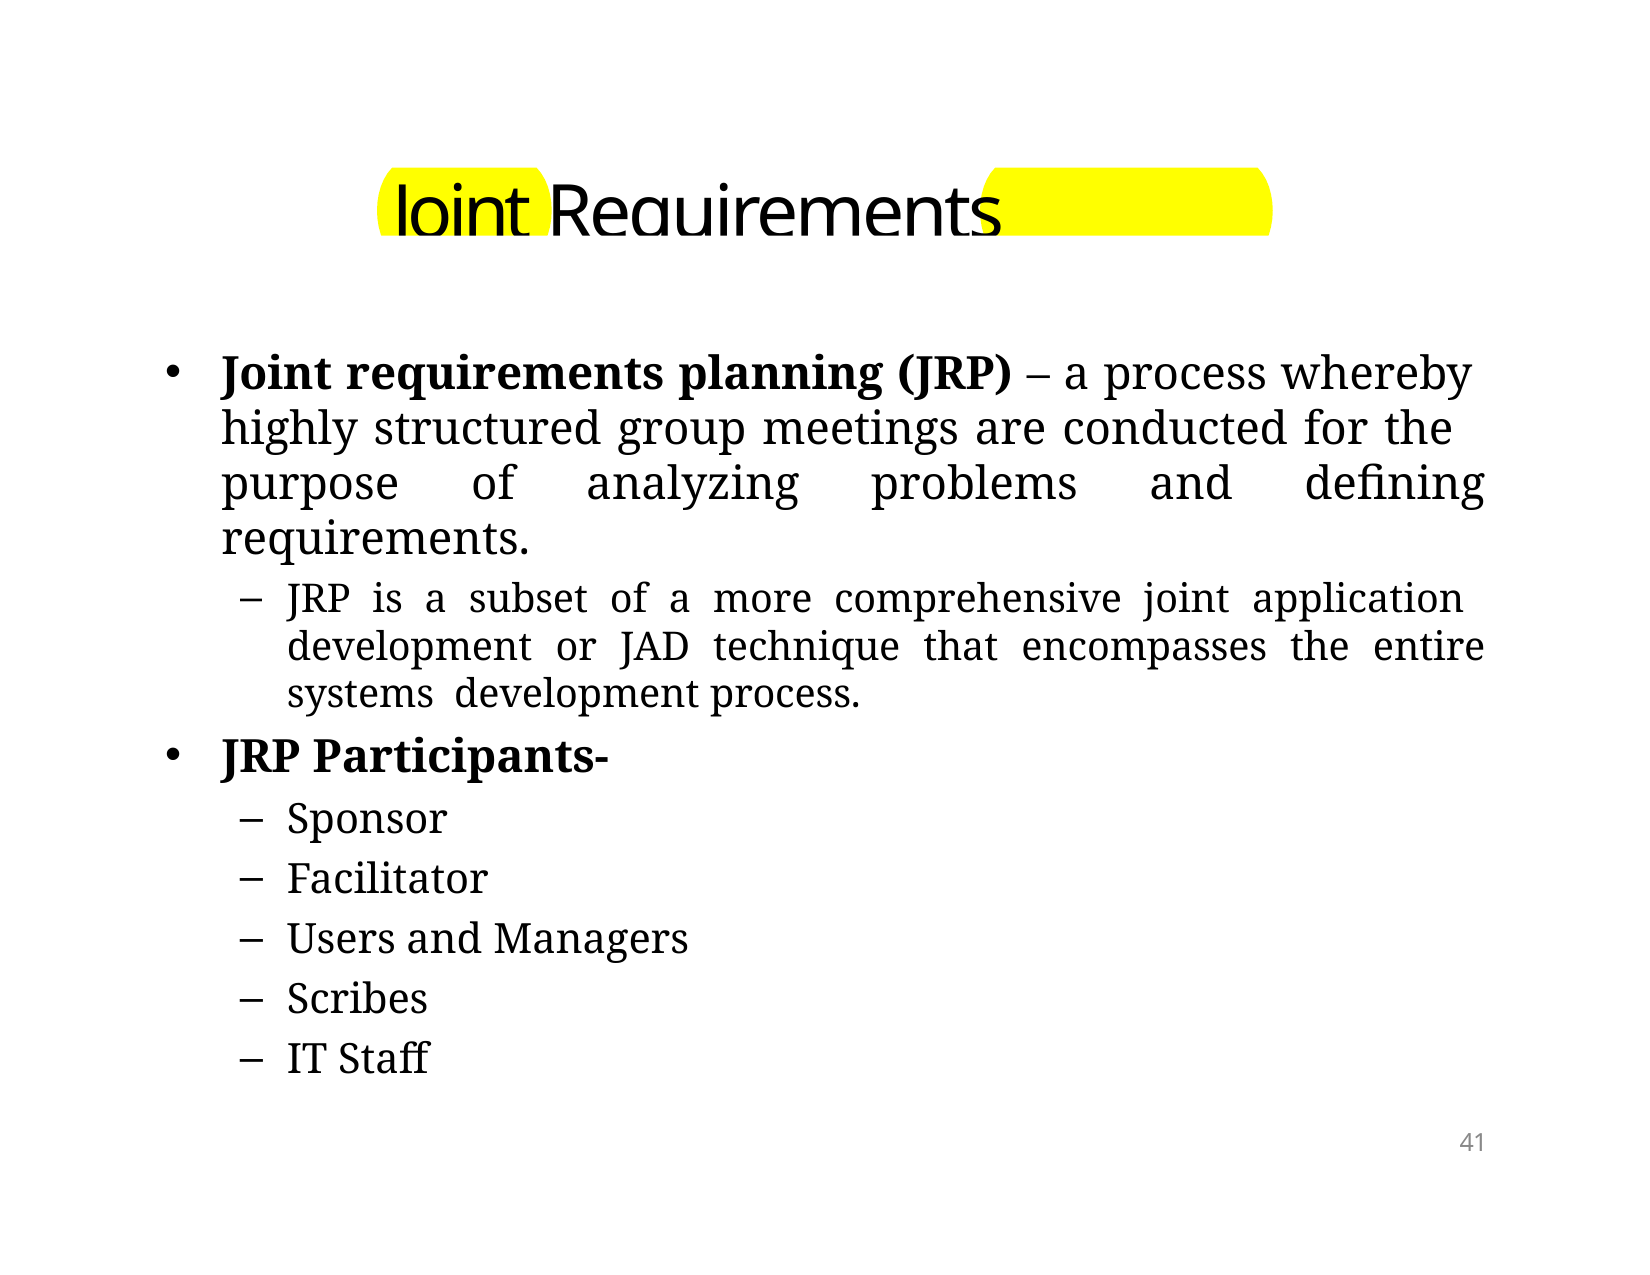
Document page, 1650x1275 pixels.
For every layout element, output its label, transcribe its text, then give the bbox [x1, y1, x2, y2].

list Joint requirements planning (JRP) – a process whereby highly structured group meetings are conducted for the purpose of analyzing problems and defining requirements. JRP is a subset of a more comprehensive joint application development or JAD technique that encompasses the entire systems development process. JRP Participants- Sponsor Facilitator Users and Managers Scribes IT Staff [162, 330, 1488, 1082]
slide_number 41 [1453, 1135, 1492, 1275]
text_box [1261, 171, 1273, 235]
text_box [377, 170, 390, 235]
text_box [74, 235, 1575, 879]
title Joint Requirements Planning [390, 161, 1261, 235]
